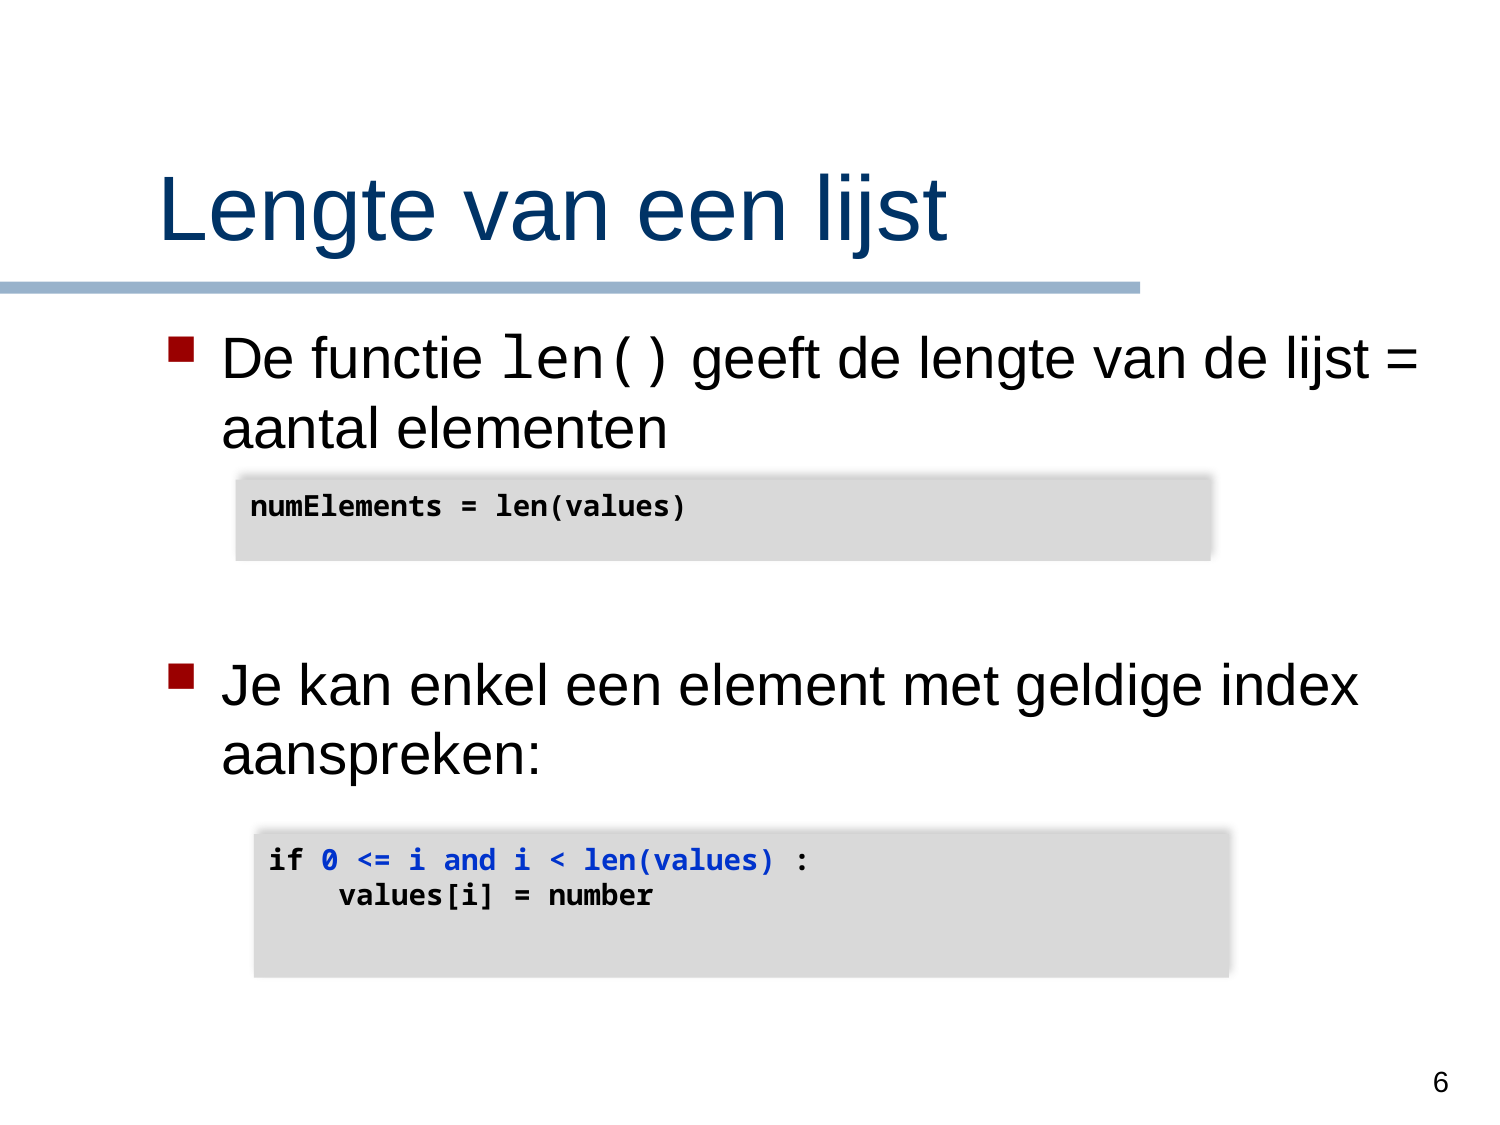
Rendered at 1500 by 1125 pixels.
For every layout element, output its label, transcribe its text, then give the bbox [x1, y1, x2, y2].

slide_number 6 [1151, 1031, 1465, 1107]
text_box numElements = len(values) [235, 479, 1211, 561]
list De functie len() geeft de lengte van de lijst = aantal elementen Je kan enkel een element met geldige index aanspreken: [149, 312, 1481, 1000]
title Lengte van een lijst [142, 87, 1482, 267]
text_box if 0 <= i and i < len(values) : values[i] = number [253, 834, 1229, 978]
